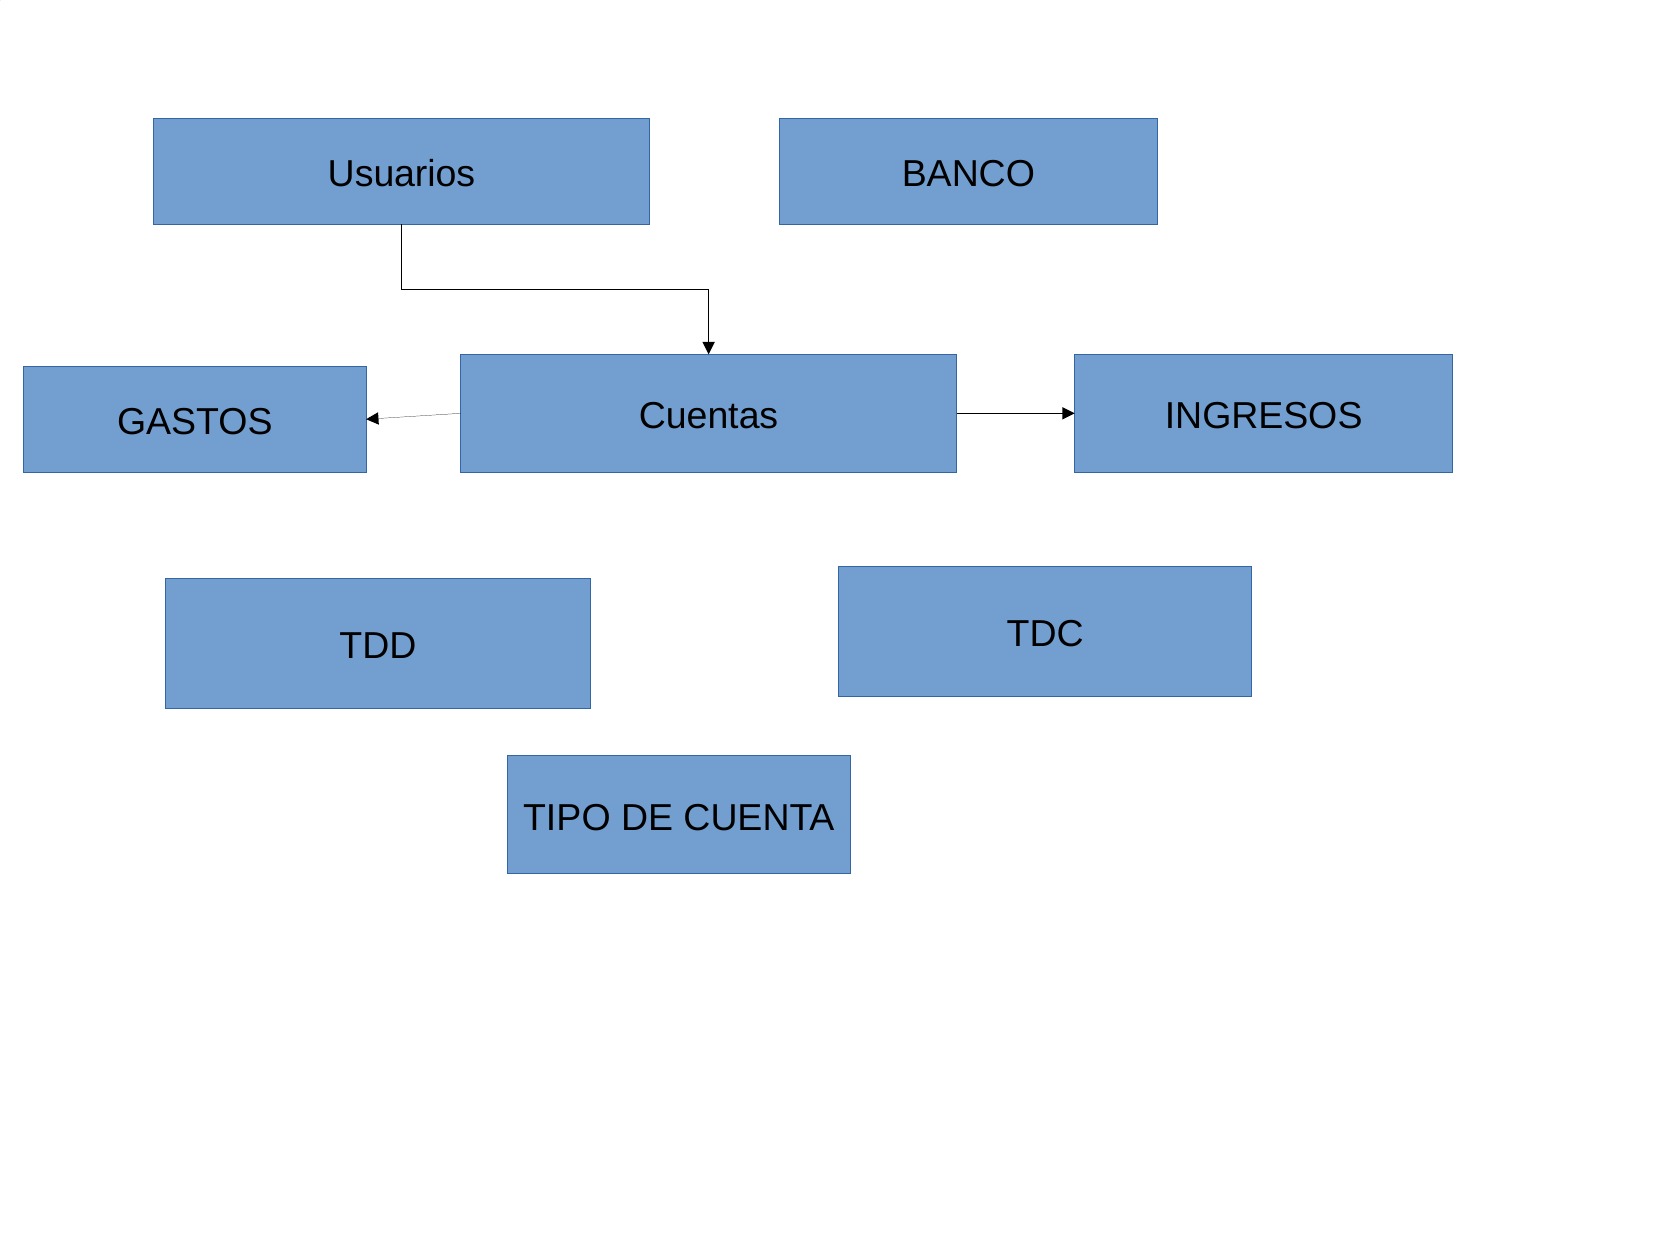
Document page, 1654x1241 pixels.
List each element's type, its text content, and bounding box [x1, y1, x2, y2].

text_box INGRESOS [1074, 354, 1453, 473]
text_box TDD [165, 578, 591, 709]
text_box TDC [838, 566, 1252, 697]
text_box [401, 224, 709, 355]
text_box BANCO [779, 118, 1158, 225]
text_box Cuentas [460, 354, 957, 473]
text_box GASTOS [23, 366, 367, 473]
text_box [365, 413, 461, 420]
text_box Usuarios [153, 118, 650, 225]
text_box TIPO DE CUENTA [507, 755, 851, 874]
